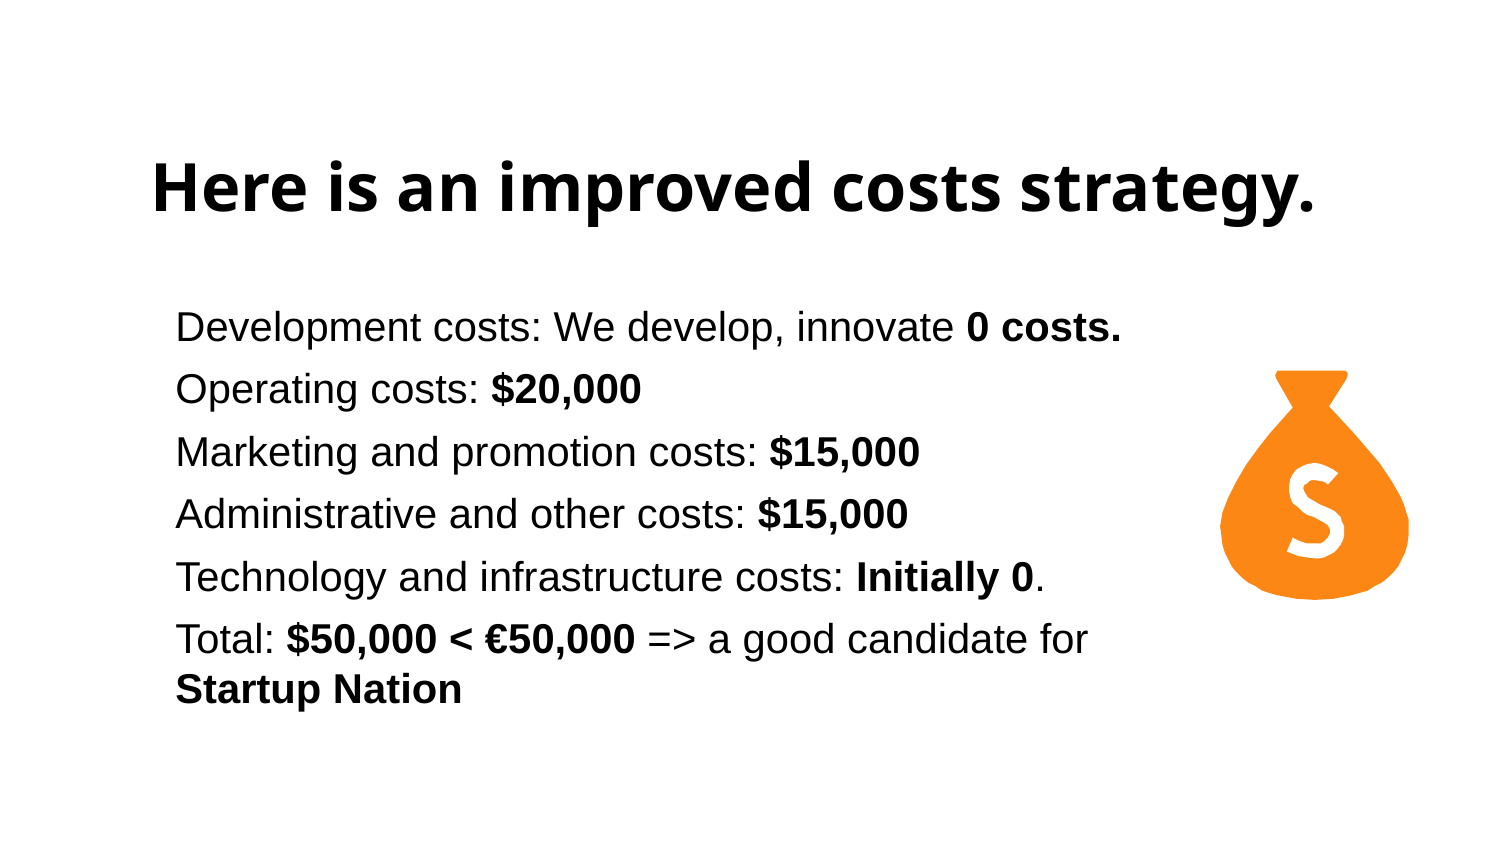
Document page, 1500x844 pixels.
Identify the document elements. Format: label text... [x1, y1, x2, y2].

title Here is an improved costs strategy. [58, 130, 1409, 210]
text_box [1219, 370, 1409, 601]
text_box Development costs: We develop, innovate 0 costs. Operating costs: $20,000 Marketing and promotion costs: $15,000 Administrative and other costs: $15,000 Technology and infrastructure costs: Initially 0. Total: $50,000 < €50,000 => a good candidate for Startup Nation [160, 284, 1201, 378]
